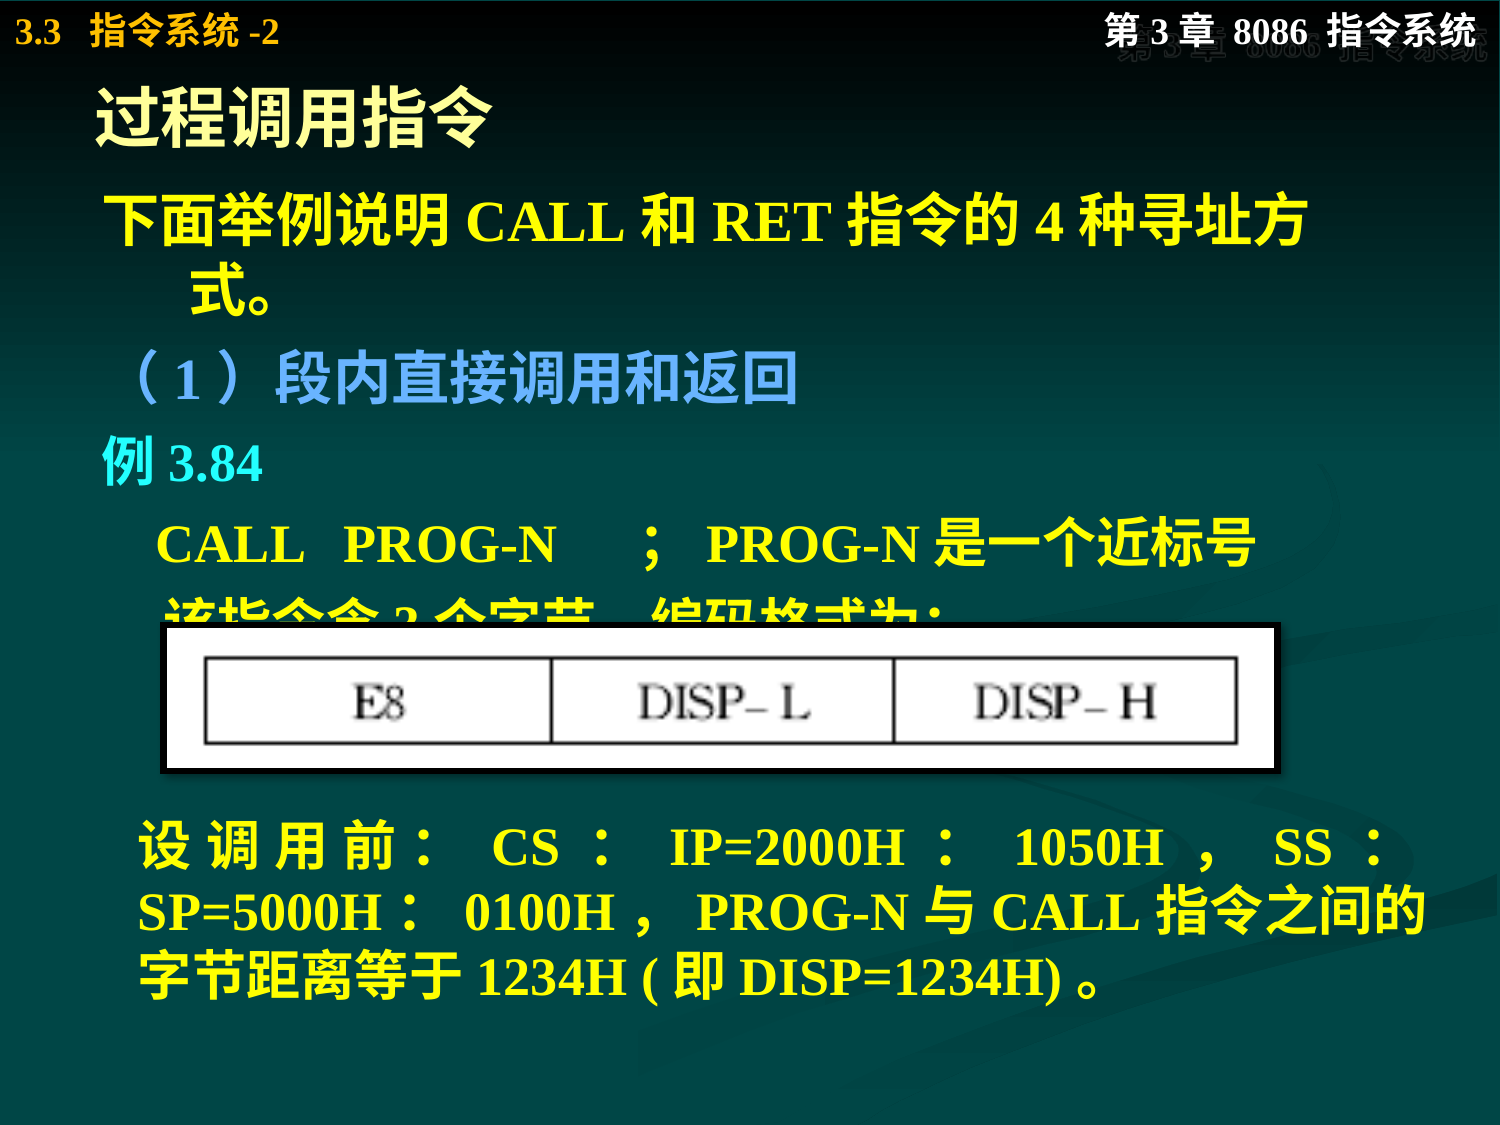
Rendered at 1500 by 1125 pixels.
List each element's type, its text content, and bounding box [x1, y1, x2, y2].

list 下面举例说明CALL和RET指令的4种寻址方式。 （1）段内直接调用和返回 例3.84 CALL PROG-N ；PROG-N是一个近标号 该指令含3个字节，编码格式为： [86, 175, 1437, 607]
text_box 过程调用指令 [79, 60, 1430, 171]
title 设调用前：CS：IP=2000H：1050H，SS：SP=5000H：0100H，PROG-N与CALL指令之间的字节距离等于1234H (即DISP=1234H)。 [122, 795, 1443, 1023]
picture [166, 627, 1275, 769]
